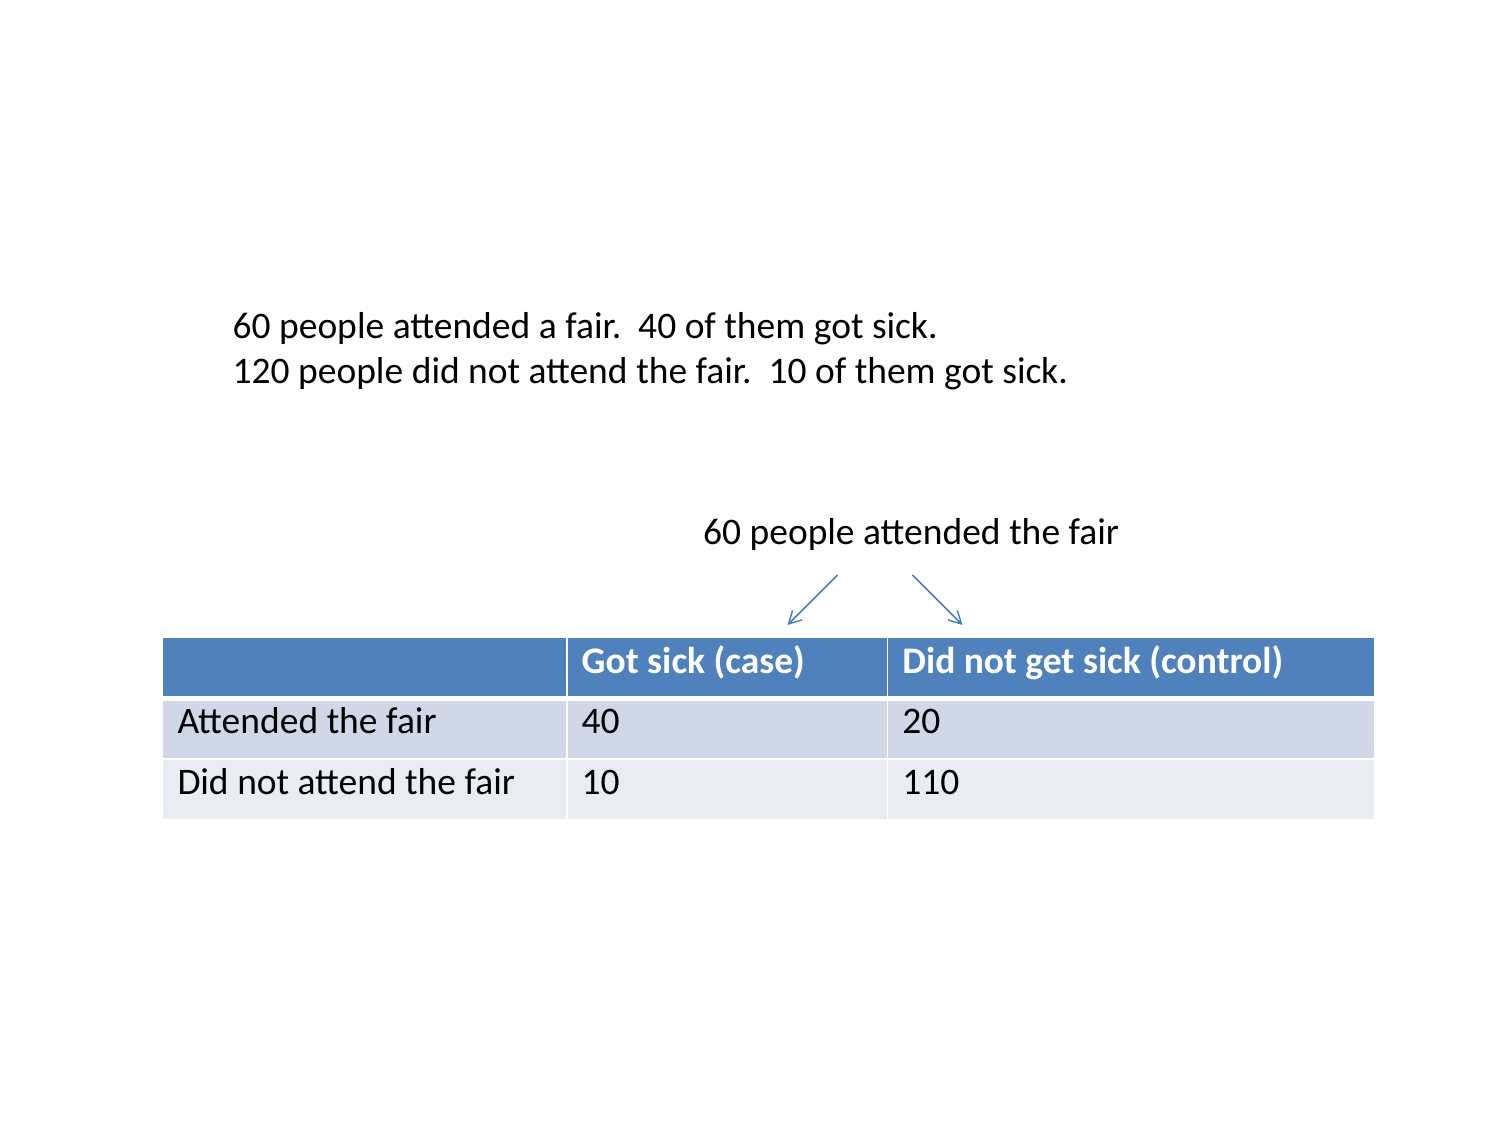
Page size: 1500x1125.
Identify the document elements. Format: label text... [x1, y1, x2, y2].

table_cell 10 [568, 760, 887, 819]
table_header [163, 638, 566, 696]
table_cell 110 [888, 760, 1374, 819]
table_cell 40 [568, 701, 887, 758]
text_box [787, 574, 838, 626]
table_header Did not get sick (control) [888, 638, 1374, 696]
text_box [912, 574, 963, 626]
table_cell 20 [888, 701, 1374, 758]
text_box 60 people attended a fair. 40 of them got sick. 120 people did not attend the fair. 10 of them got sick. [217, 248, 1084, 399]
table_cell Did not attend the fair [163, 760, 566, 819]
text_box 60 people attended the fair [688, 499, 1135, 560]
table_header Got sick (case) [568, 638, 887, 696]
table_cell Attended the fair [163, 701, 566, 758]
